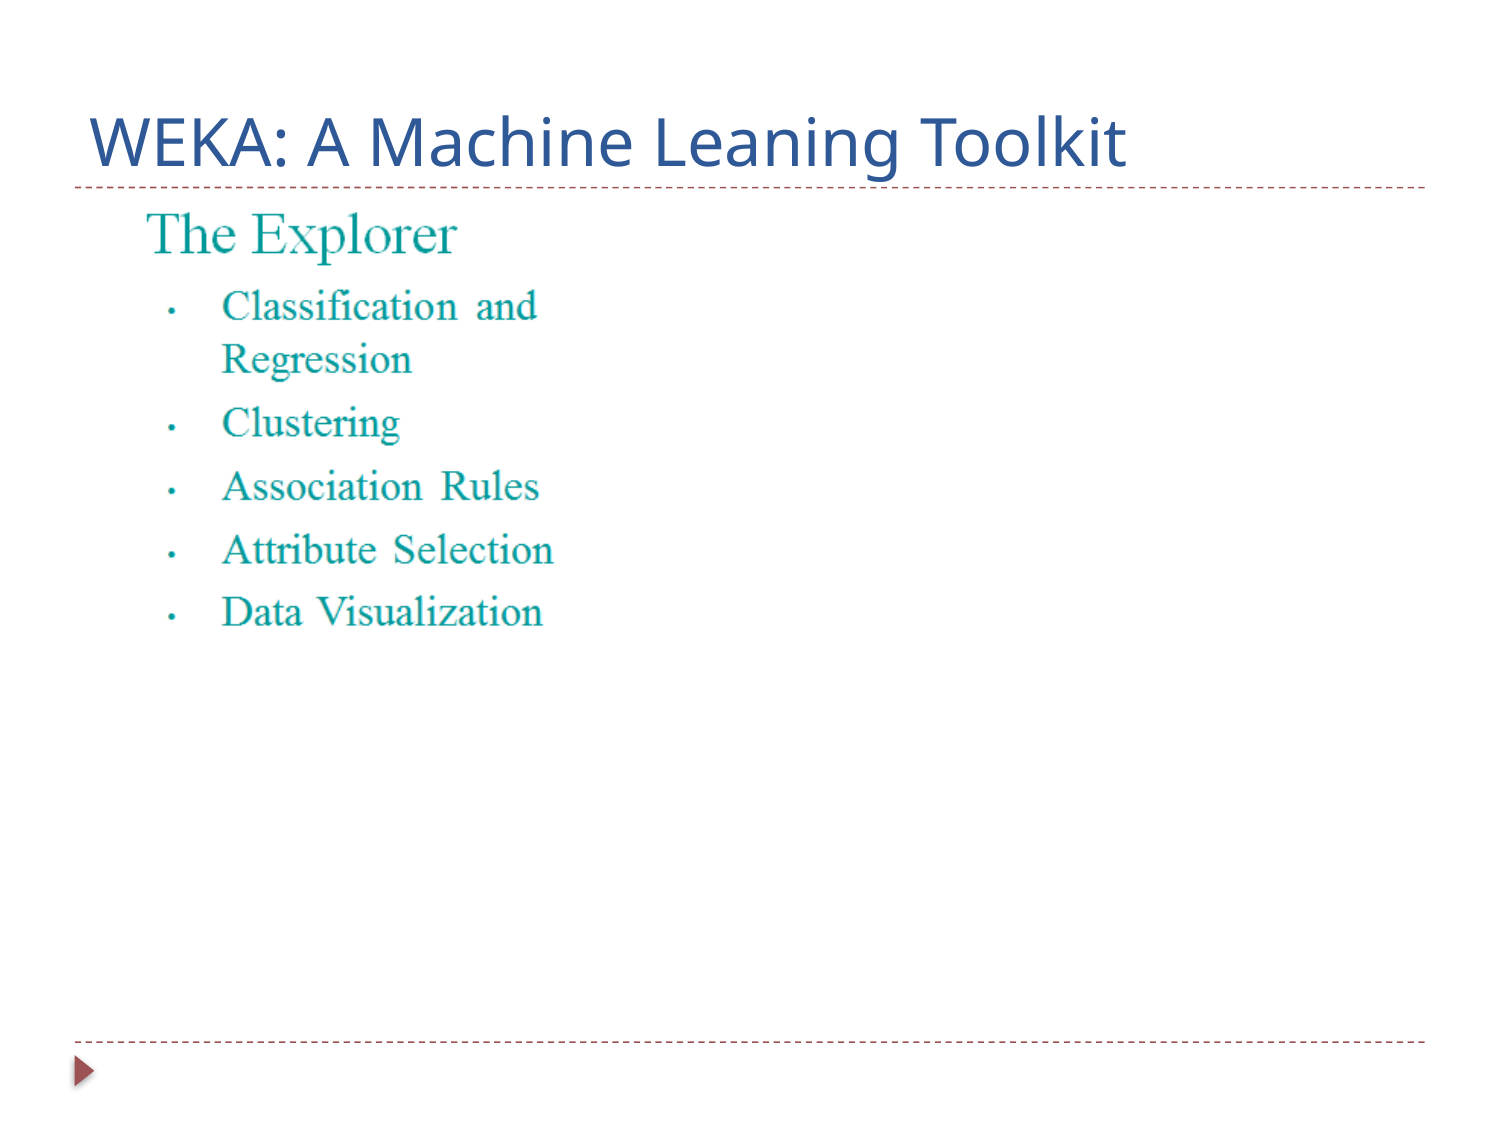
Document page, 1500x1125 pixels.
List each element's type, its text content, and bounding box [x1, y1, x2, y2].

title WEKA: A Machine Leaning Toolkit [75, 24, 1425, 188]
picture [135, 199, 576, 638]
